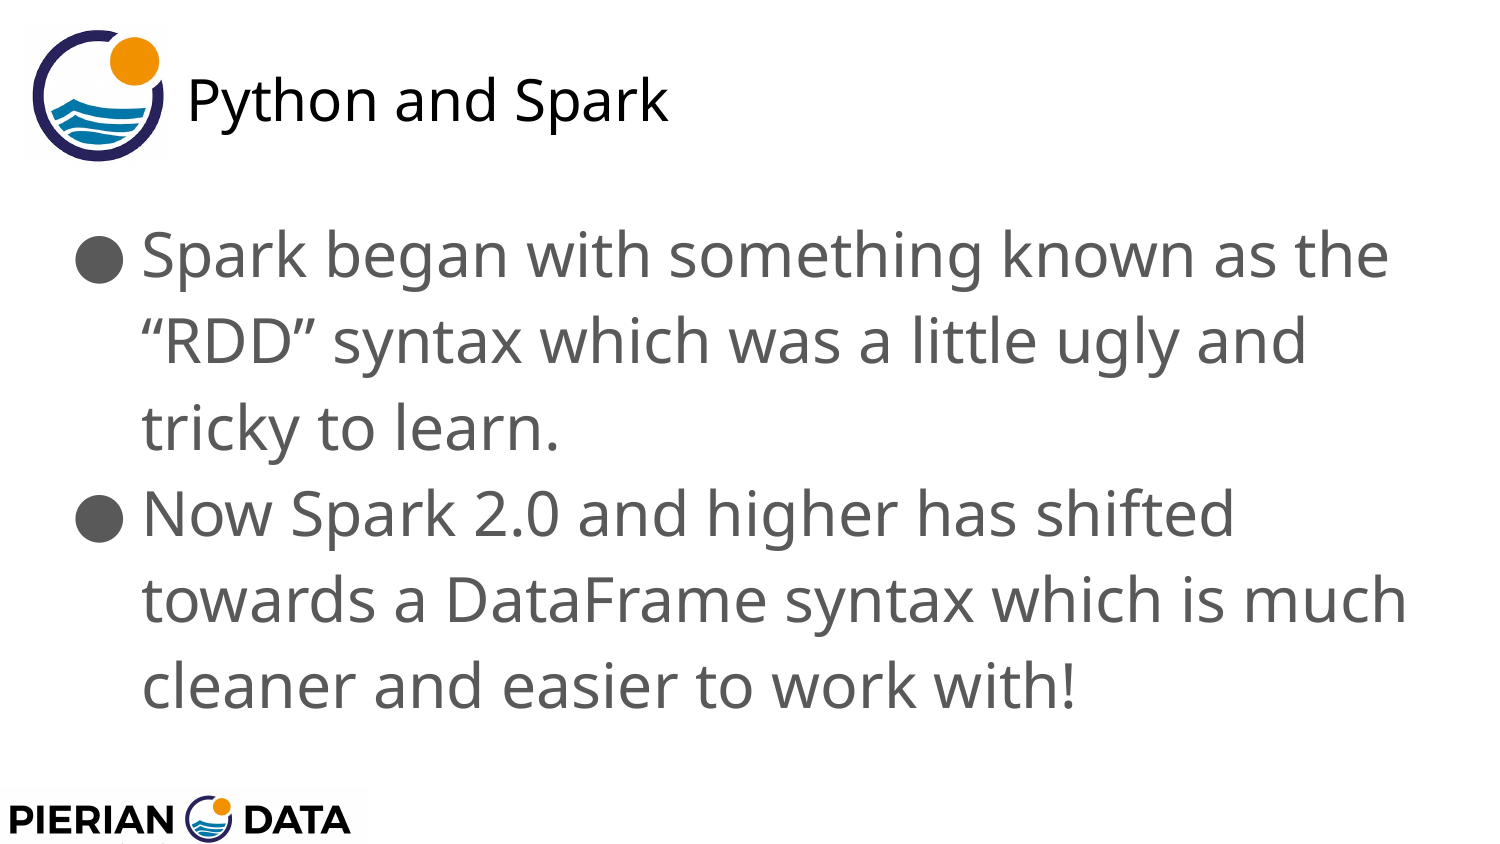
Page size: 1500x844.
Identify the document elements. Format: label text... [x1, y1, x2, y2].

picture [0, 787, 368, 844]
title Python and Spark [176, 48, 1449, 143]
list Spark began with something known as the “RDD” syntax which was a little ugly and tricky to learn. Now Spark 2.0 and higher has shifted towards a DataFrame syntax which is much cleaner and easier to work with! [51, 189, 1449, 750]
picture [24, 24, 172, 167]
